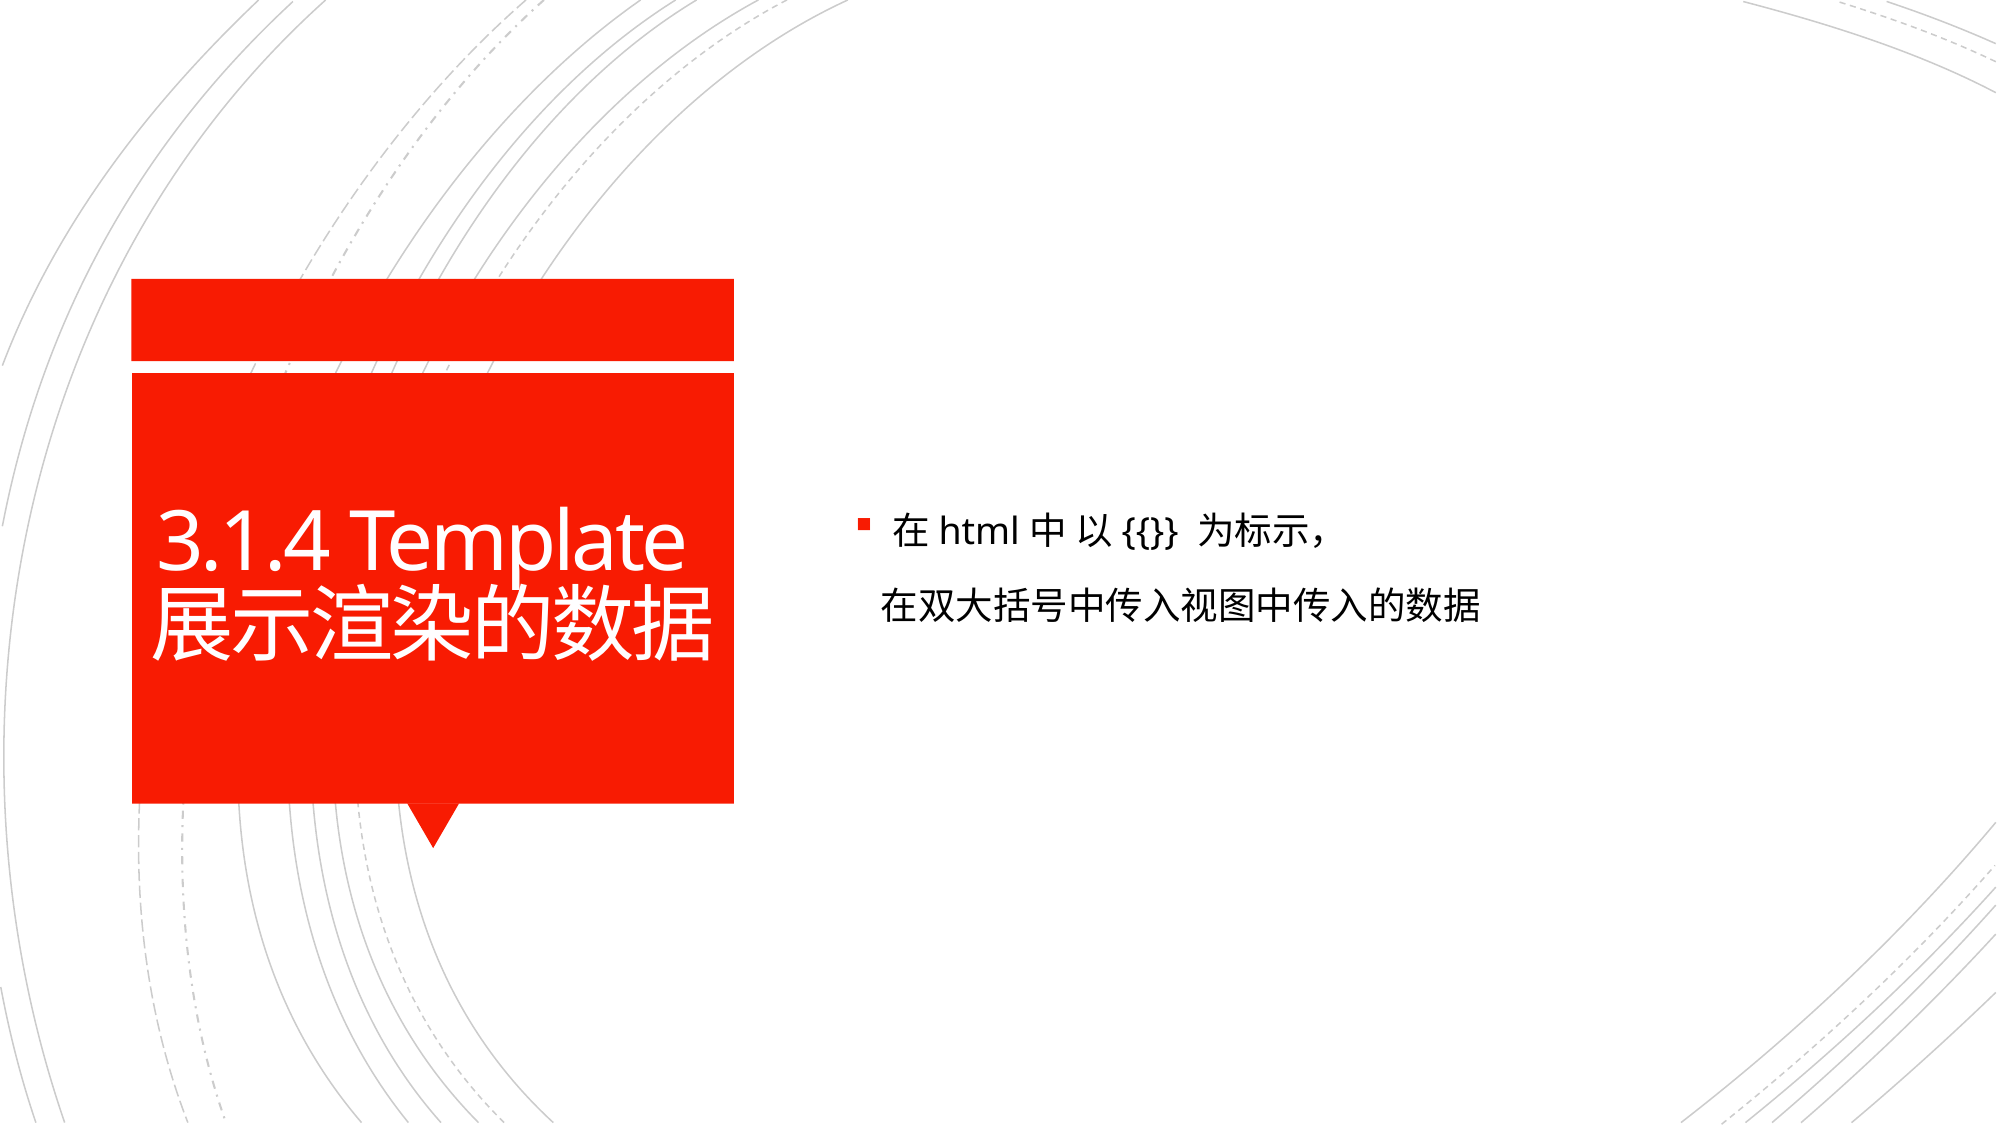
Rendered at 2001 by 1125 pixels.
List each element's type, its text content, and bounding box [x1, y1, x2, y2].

title 3.1.4 Template展示渲染的数据 [101, 385, 764, 789]
list 在html中 以{{}} 为标示， 在双大括号中传入视图中传入的数据 [839, 131, 1871, 993]
